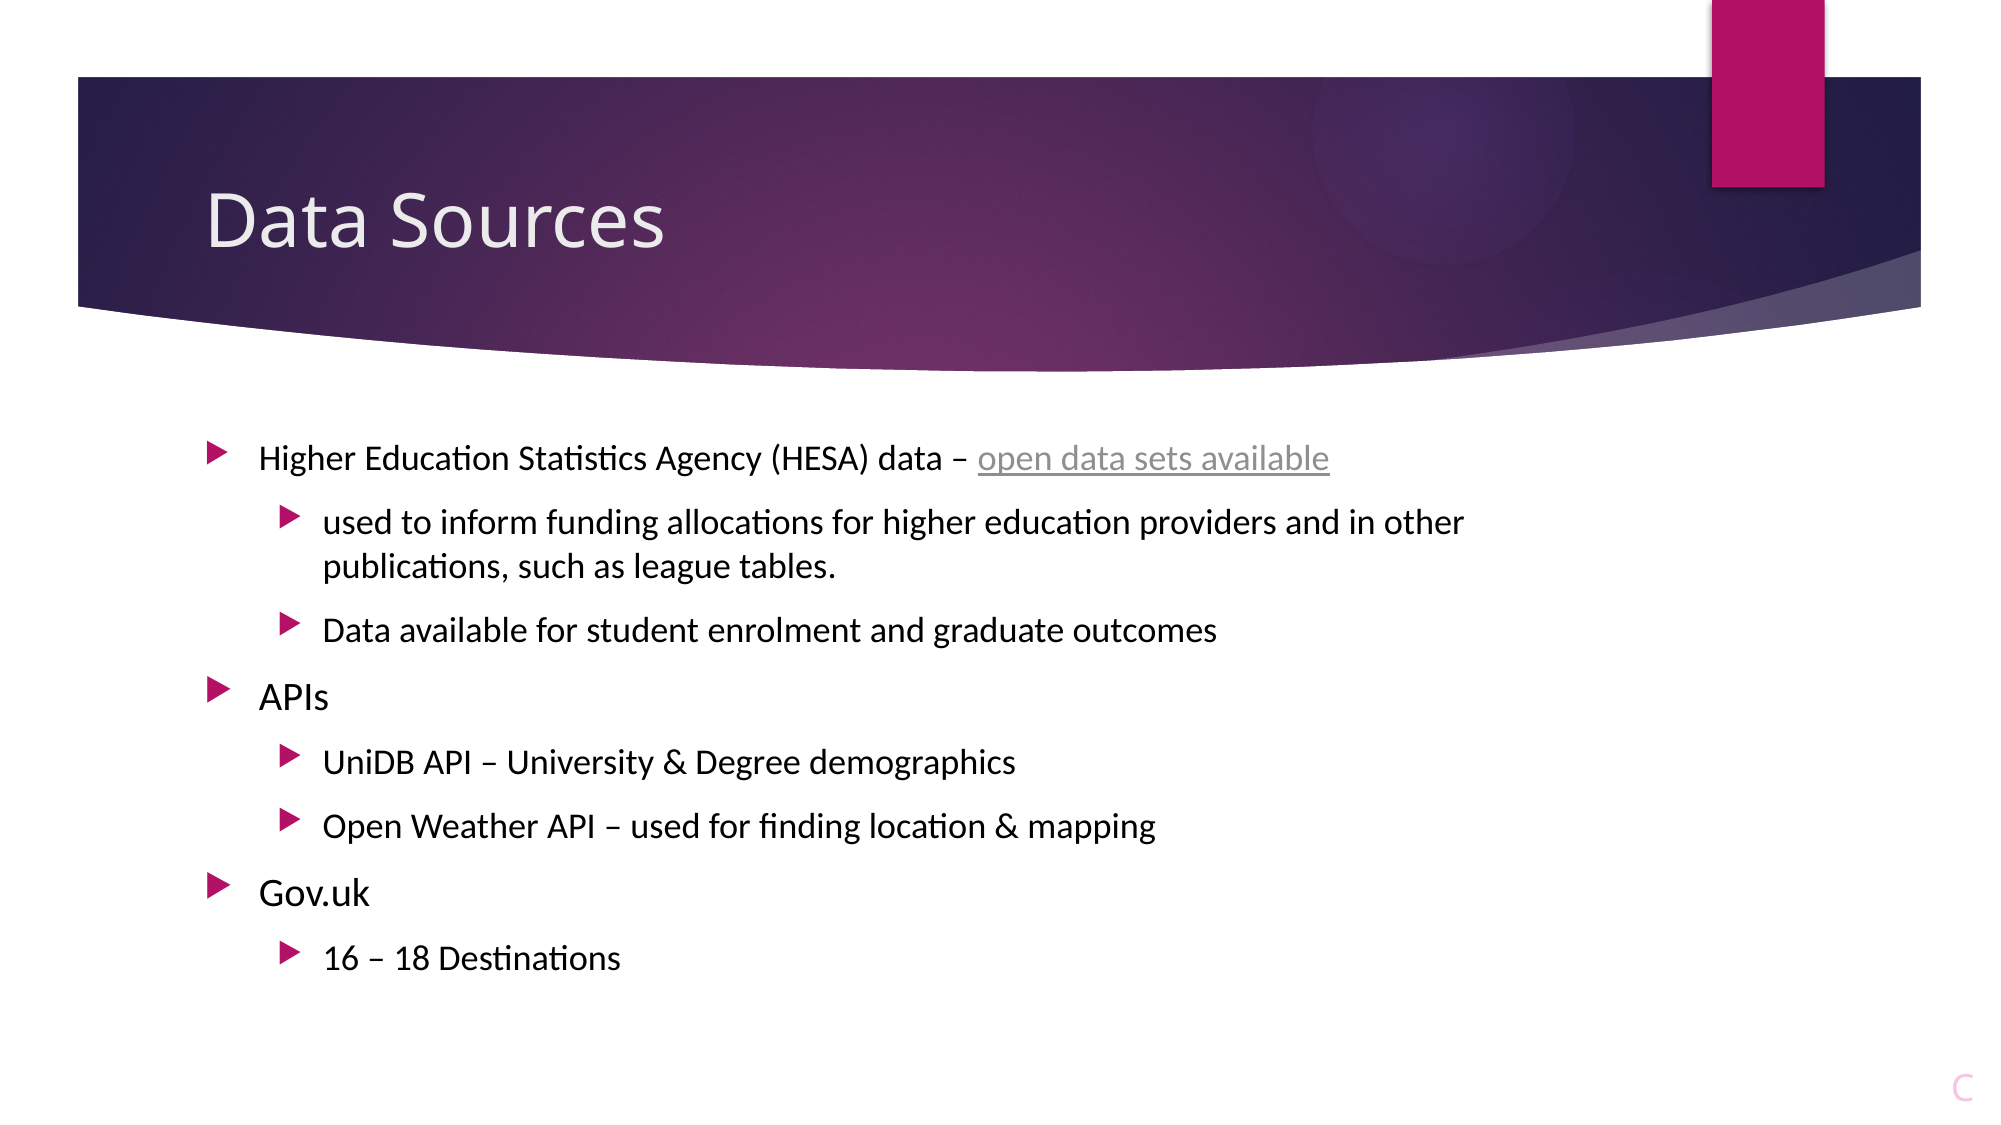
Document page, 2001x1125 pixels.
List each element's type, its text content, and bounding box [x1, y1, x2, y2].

list Higher Education Statistics Agency (HESA) data – open data sets available used to inform funding allocations for higher education providers and in other publications, such as league tables. Data available for student enrolment and graduate outcomes APIs UniDB API – University & Degree demographics Open Weather API – used for finding location & mapping Gov.uk 16 – 18 Destinations [189, 427, 1638, 988]
text_box C [1935, 1056, 1987, 1117]
title Data Sources [189, 159, 1627, 276]
